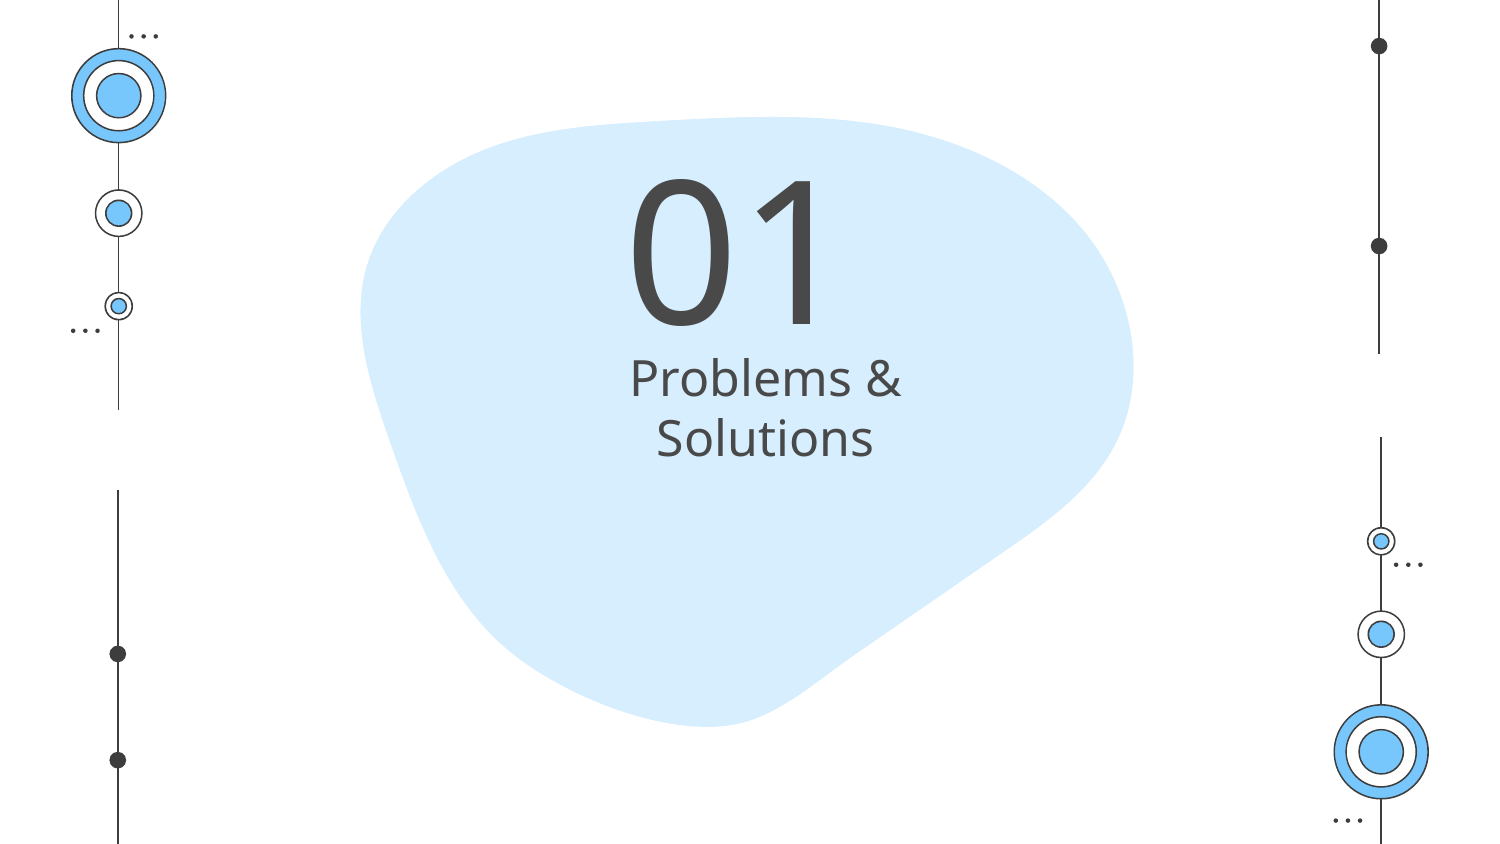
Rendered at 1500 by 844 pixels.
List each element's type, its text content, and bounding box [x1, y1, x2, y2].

title 01 [496, 156, 983, 333]
title Problems & Solutions [503, 389, 1029, 541]
